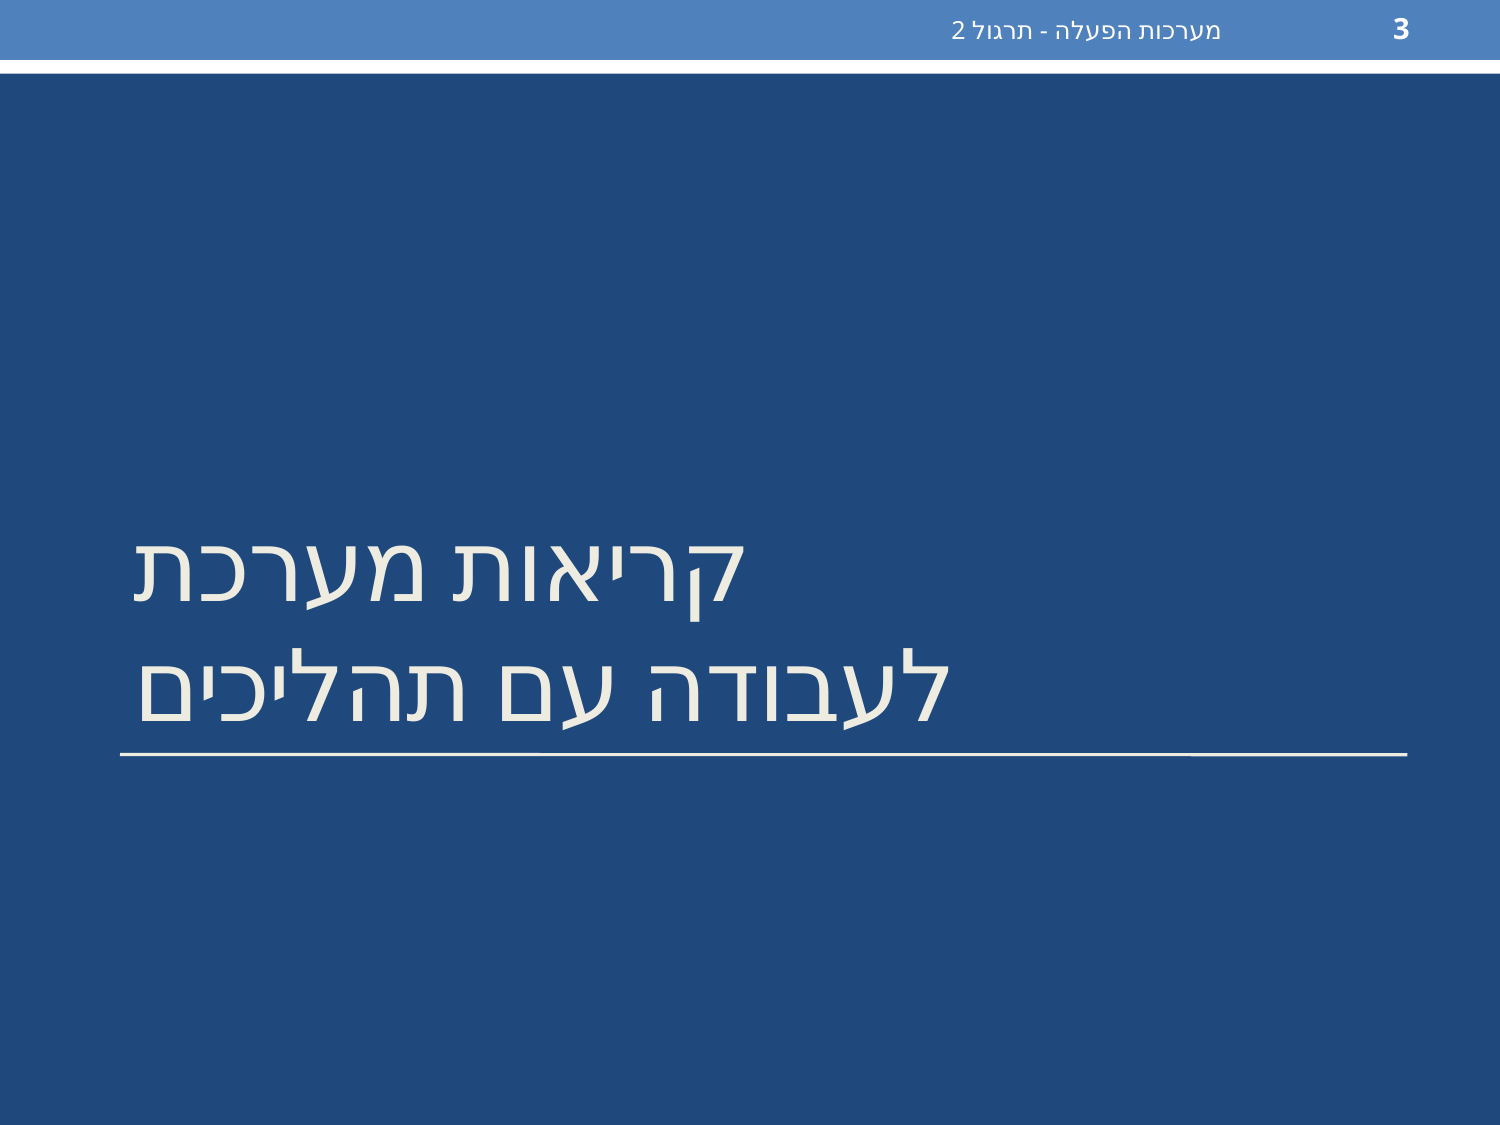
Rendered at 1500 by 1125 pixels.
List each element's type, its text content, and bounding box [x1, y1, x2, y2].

footer מערכות הפעלה - תרגול 2 [562, 3, 1238, 57]
title קריאות מערכת לעבודה עם תהליכים [118, 387, 1394, 749]
slide_number 3 [1250, 3, 1425, 57]
